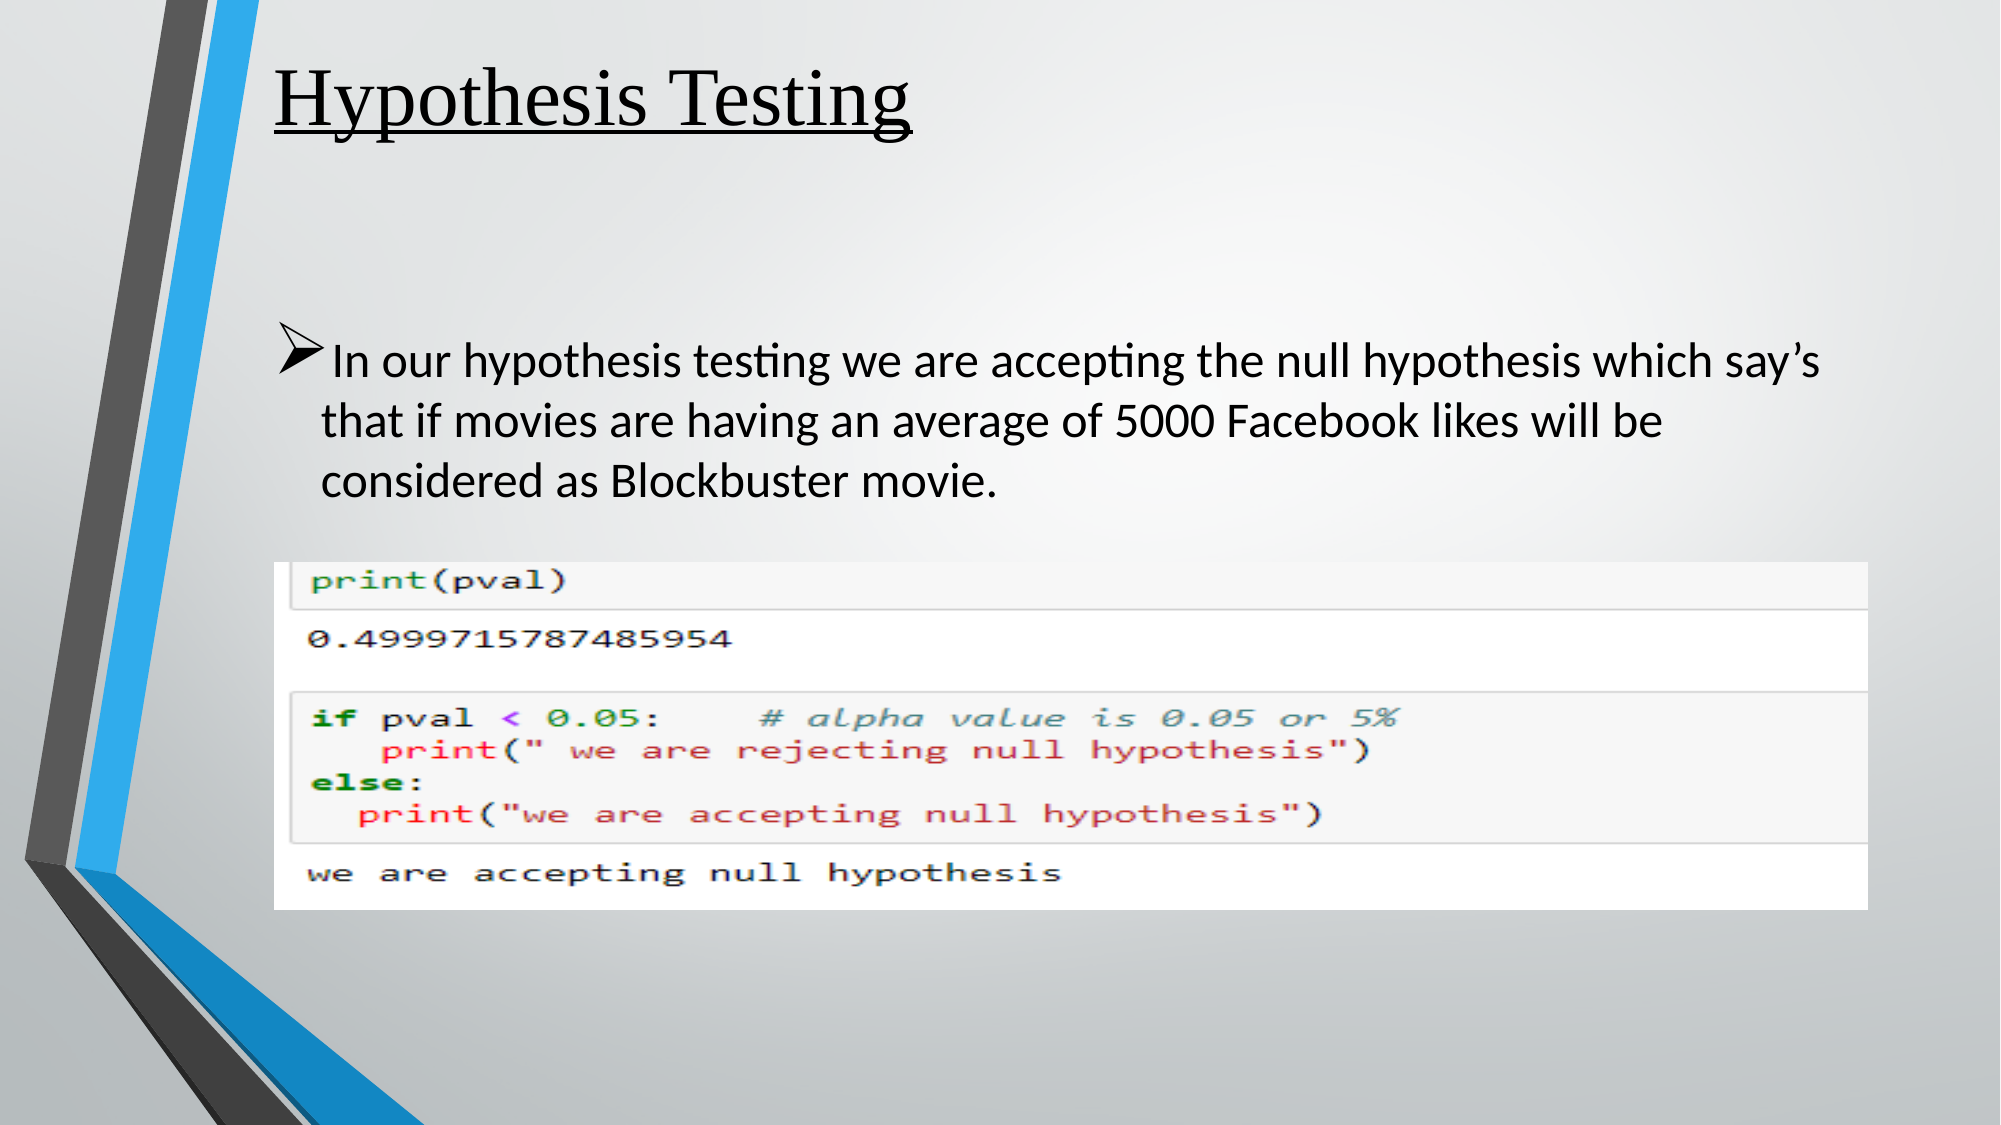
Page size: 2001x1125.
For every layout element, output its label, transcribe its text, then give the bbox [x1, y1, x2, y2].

text_box Hypothesis Testing [259, 26, 1539, 158]
picture [274, 562, 1869, 910]
list In our hypothesis testing we are accepting the null hypothesis which say’s that if movies are having an average of 5000 Facebook likes will be considered as Blockbuster movie. [259, 238, 1903, 597]
